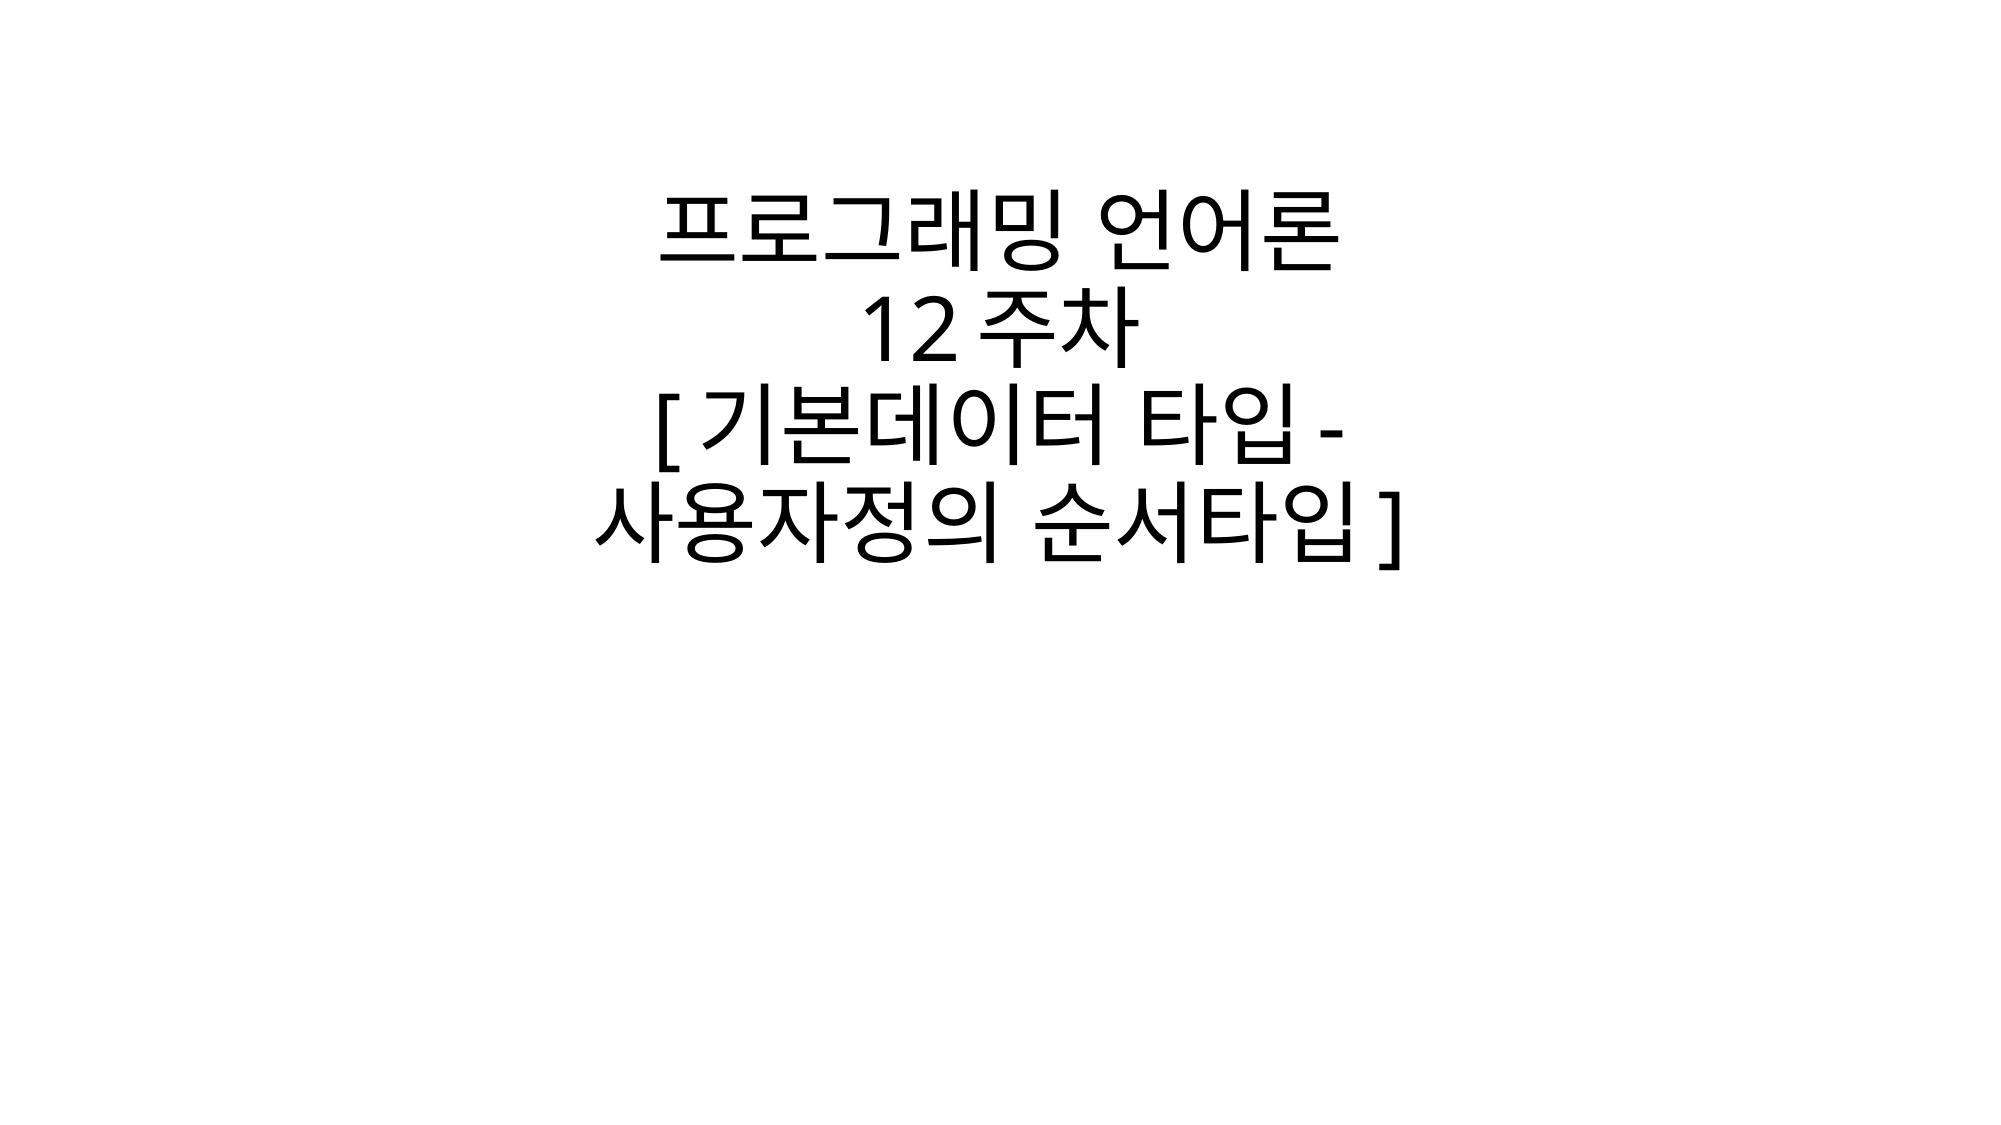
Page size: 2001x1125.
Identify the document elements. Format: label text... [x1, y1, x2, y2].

title 프로그래밍 언어론 12주차 [기본데이터 타입- 사용자정의 순서타입] [249, 184, 1750, 576]
